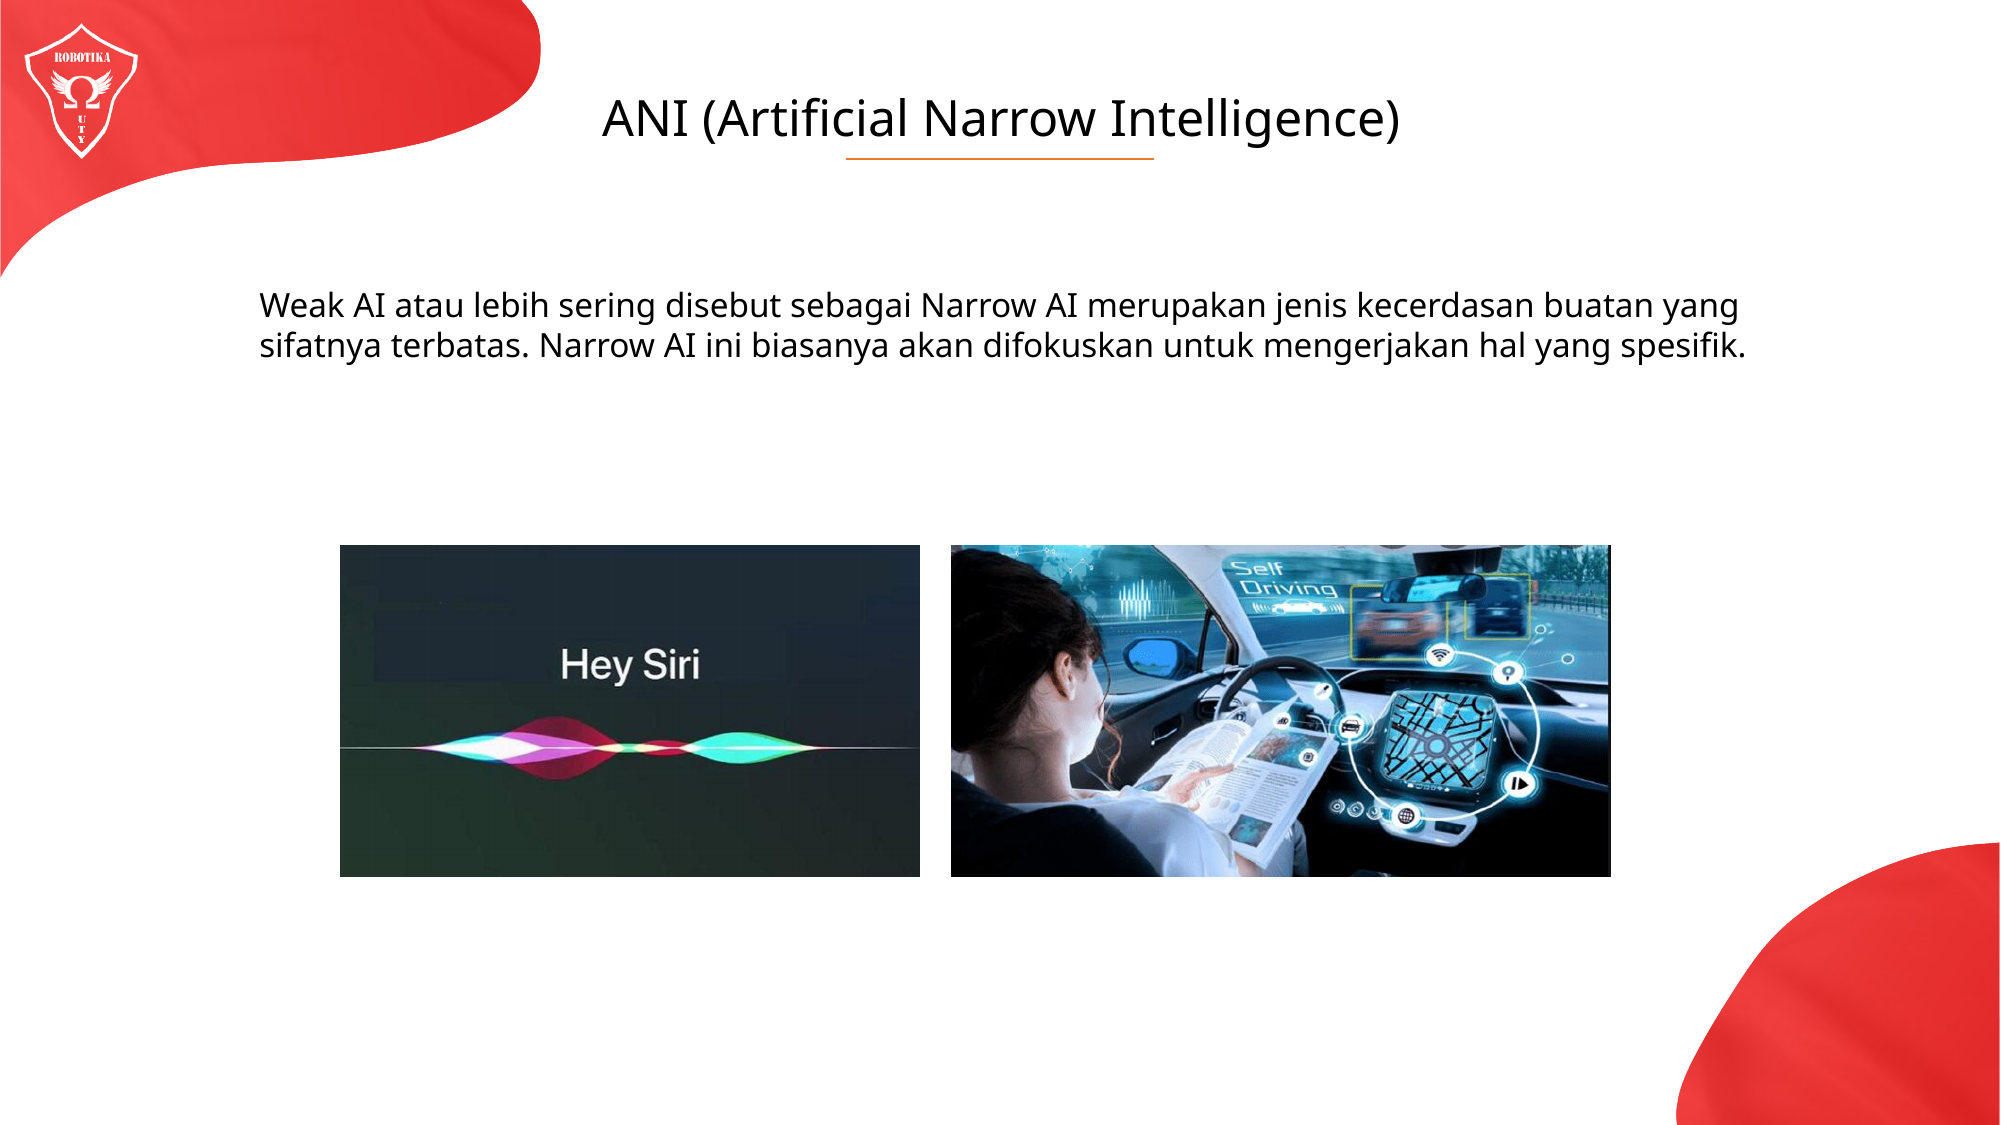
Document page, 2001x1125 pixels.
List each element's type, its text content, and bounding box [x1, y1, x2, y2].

text_box Weak AI atau lebih sering disebut sebagai Narrow AI merupakan jenis kecerdasan buatan yang sifatnya terbatas. Narrow AI ini biasanya akan difokuskan untuk mengerjakan hal yang spesifik. [244, 277, 1794, 372]
text_box ANI (Artificial Narrow Intelligence) [587, 78, 1416, 154]
picture [950, 545, 1611, 878]
picture [340, 545, 920, 878]
picture [0, 0, 542, 278]
picture [1676, 842, 2000, 1125]
